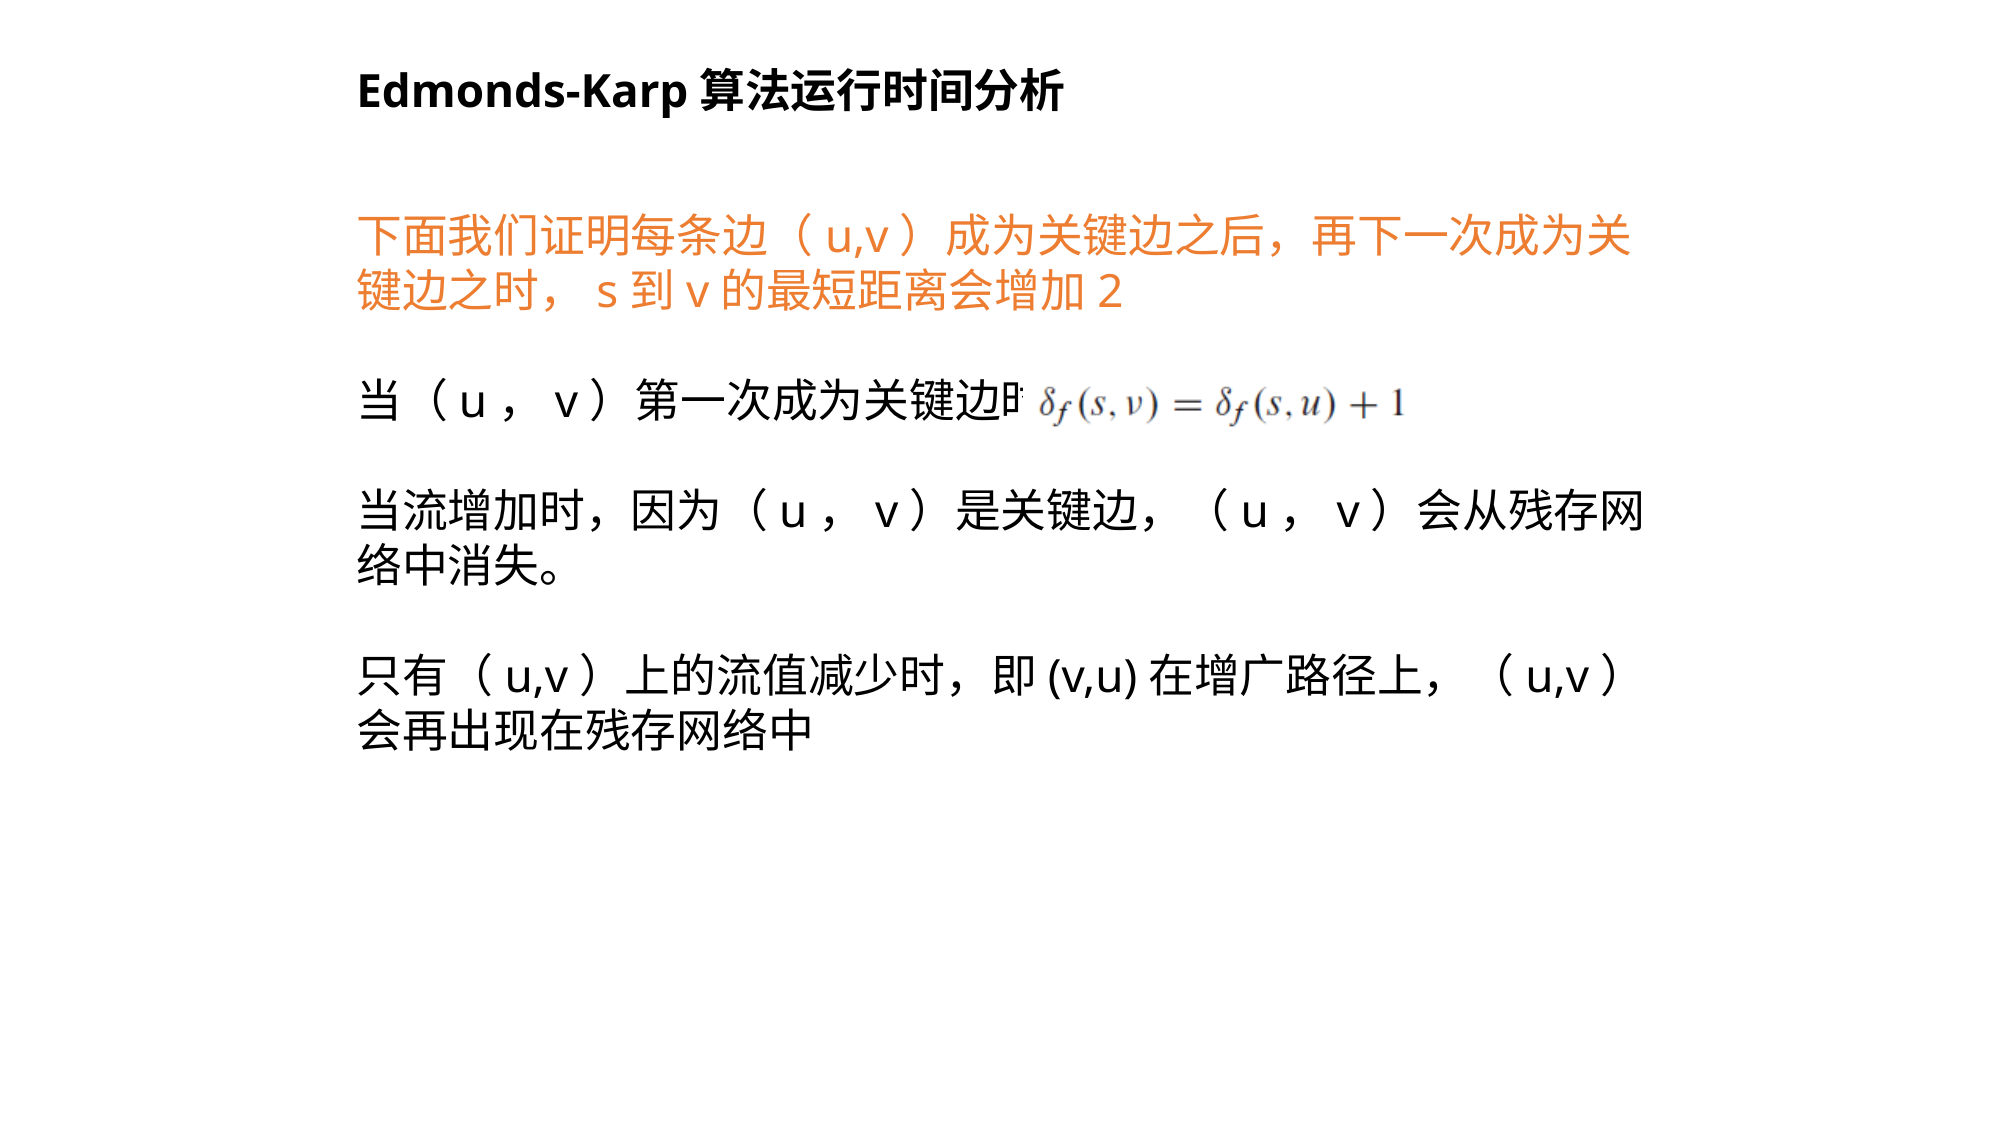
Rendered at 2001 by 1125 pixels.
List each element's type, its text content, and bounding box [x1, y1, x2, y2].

text_box Edmonds-Karp算法运行时间分析 下面我们证明每条边（u,v）成为关键边之后，再下一次成为关键边之时，s到v的最短距离会增加2 当（u，v）第一次成为关键边时， 当流增加时，因为（u，v）是关键边，（u，v）会从残存网络中消失。 只有（u,v）上的流值减少时，即(v,u)在增广路径上，（u,v）会再出现在残存网络中 [341, 54, 1673, 875]
picture [1023, 373, 1419, 436]
